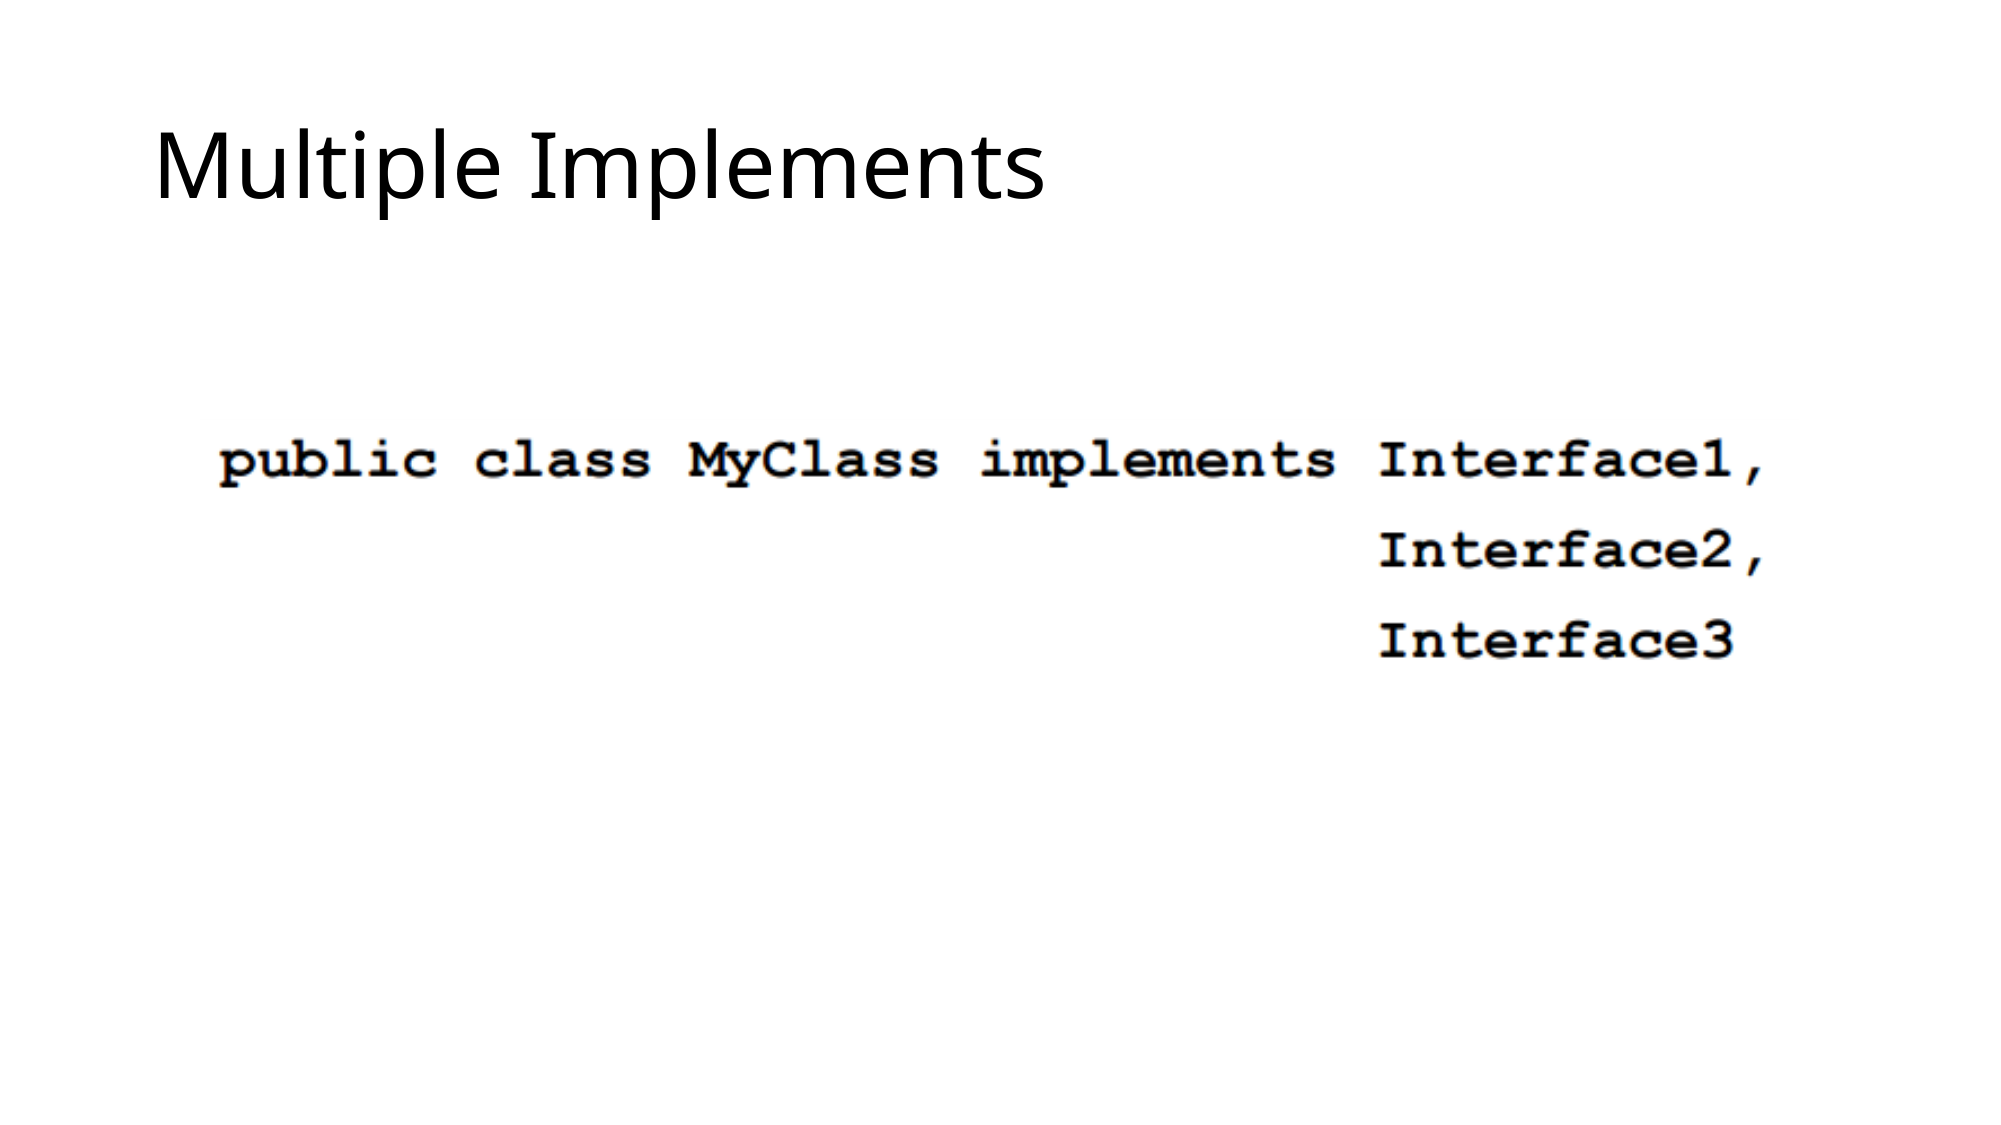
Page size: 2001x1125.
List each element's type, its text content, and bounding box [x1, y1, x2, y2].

title Multiple Implements [137, 59, 1863, 278]
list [200, 418, 1799, 703]
